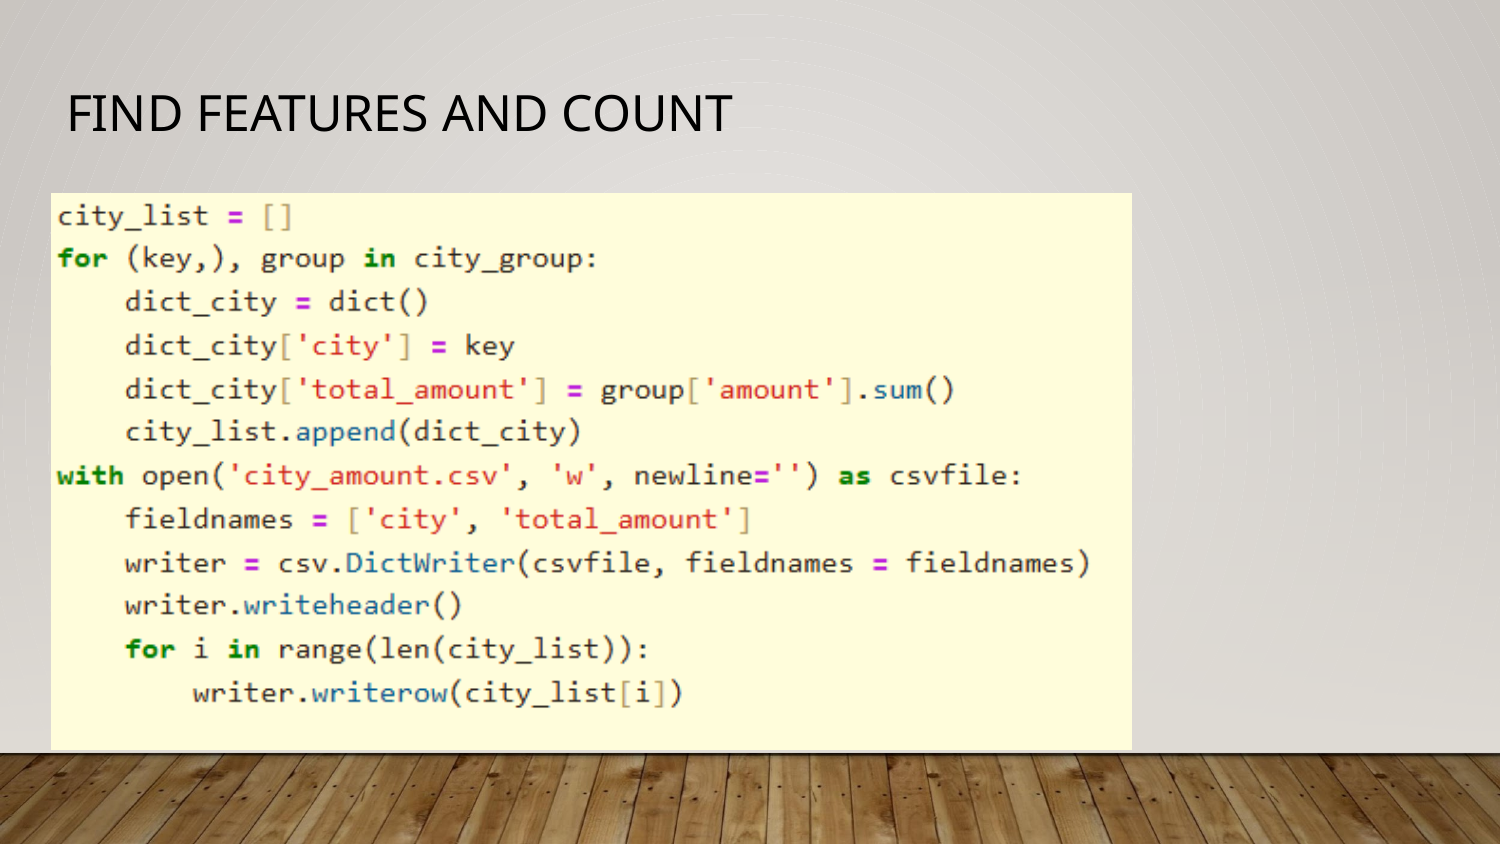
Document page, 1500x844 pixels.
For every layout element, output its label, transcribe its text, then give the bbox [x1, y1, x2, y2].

picture [0, 753, 1500, 844]
picture [50, 193, 1133, 750]
title FIND FEATURES AND COUNT [51, 72, 1449, 167]
